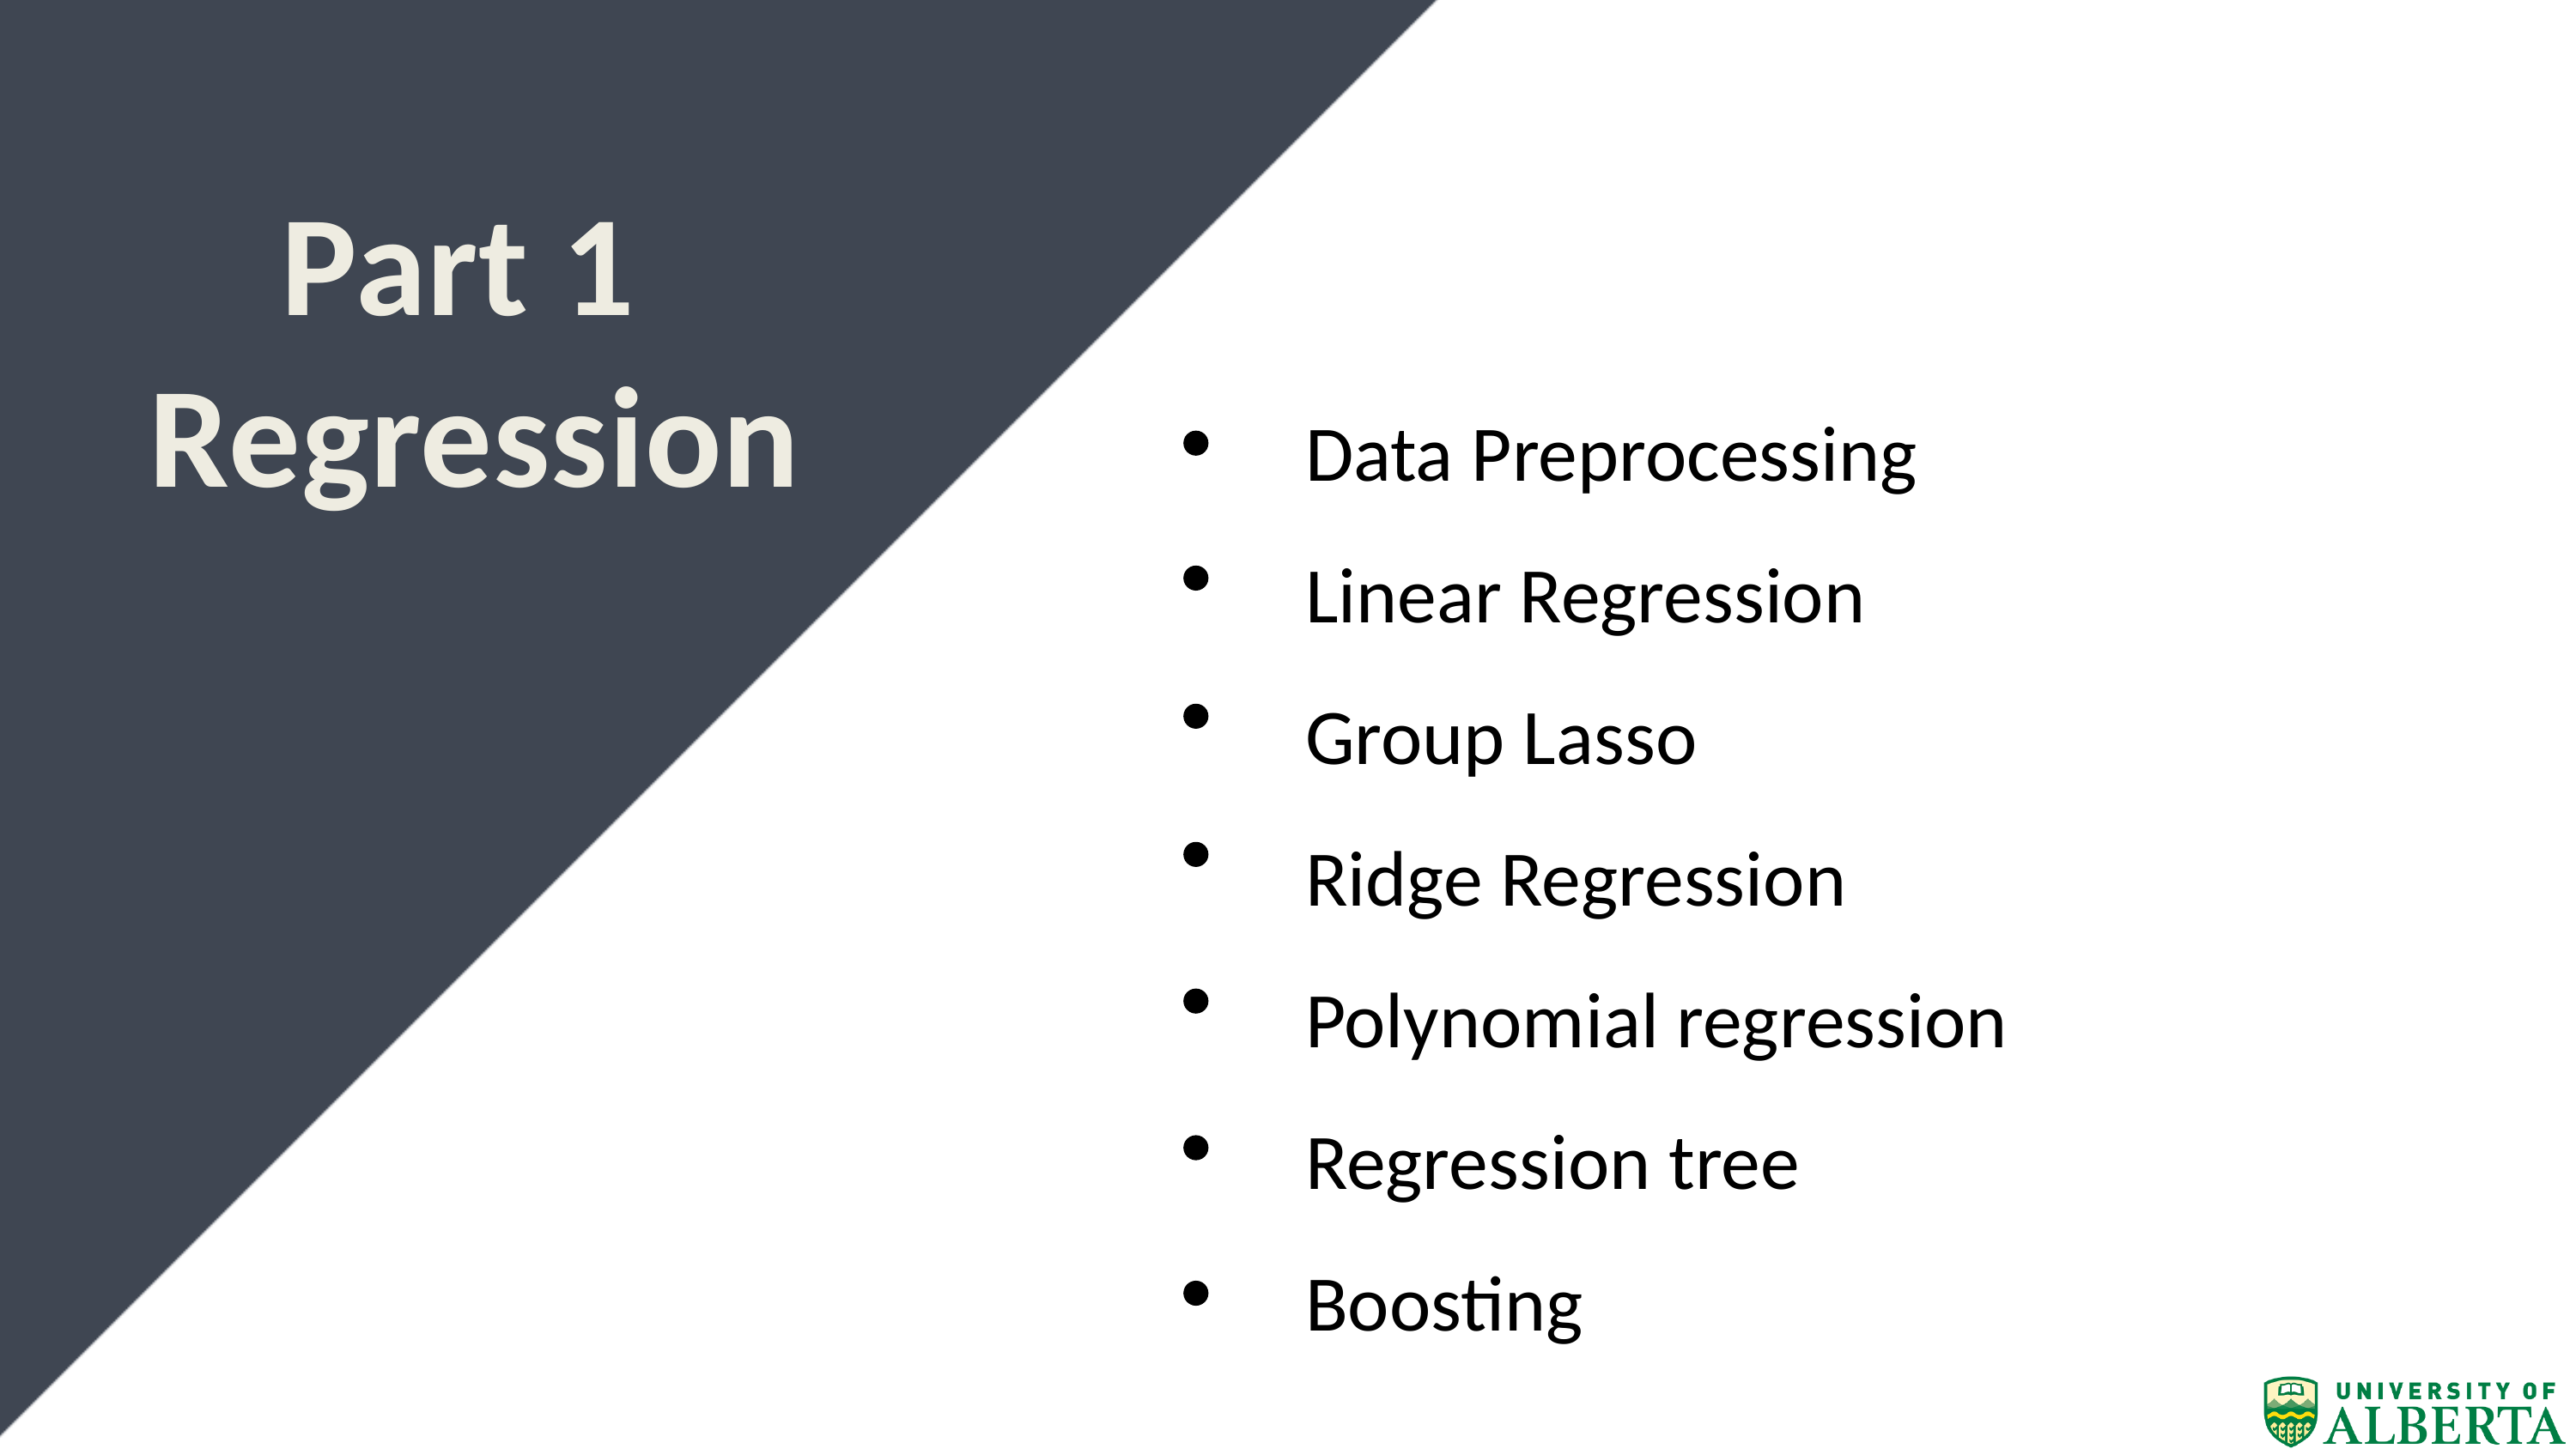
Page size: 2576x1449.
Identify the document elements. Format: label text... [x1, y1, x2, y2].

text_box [1185, 349, 2431, 1349]
picture [0, 0, 2576, 1449]
text_box Part 1 Regression [0, 166, 1063, 523]
